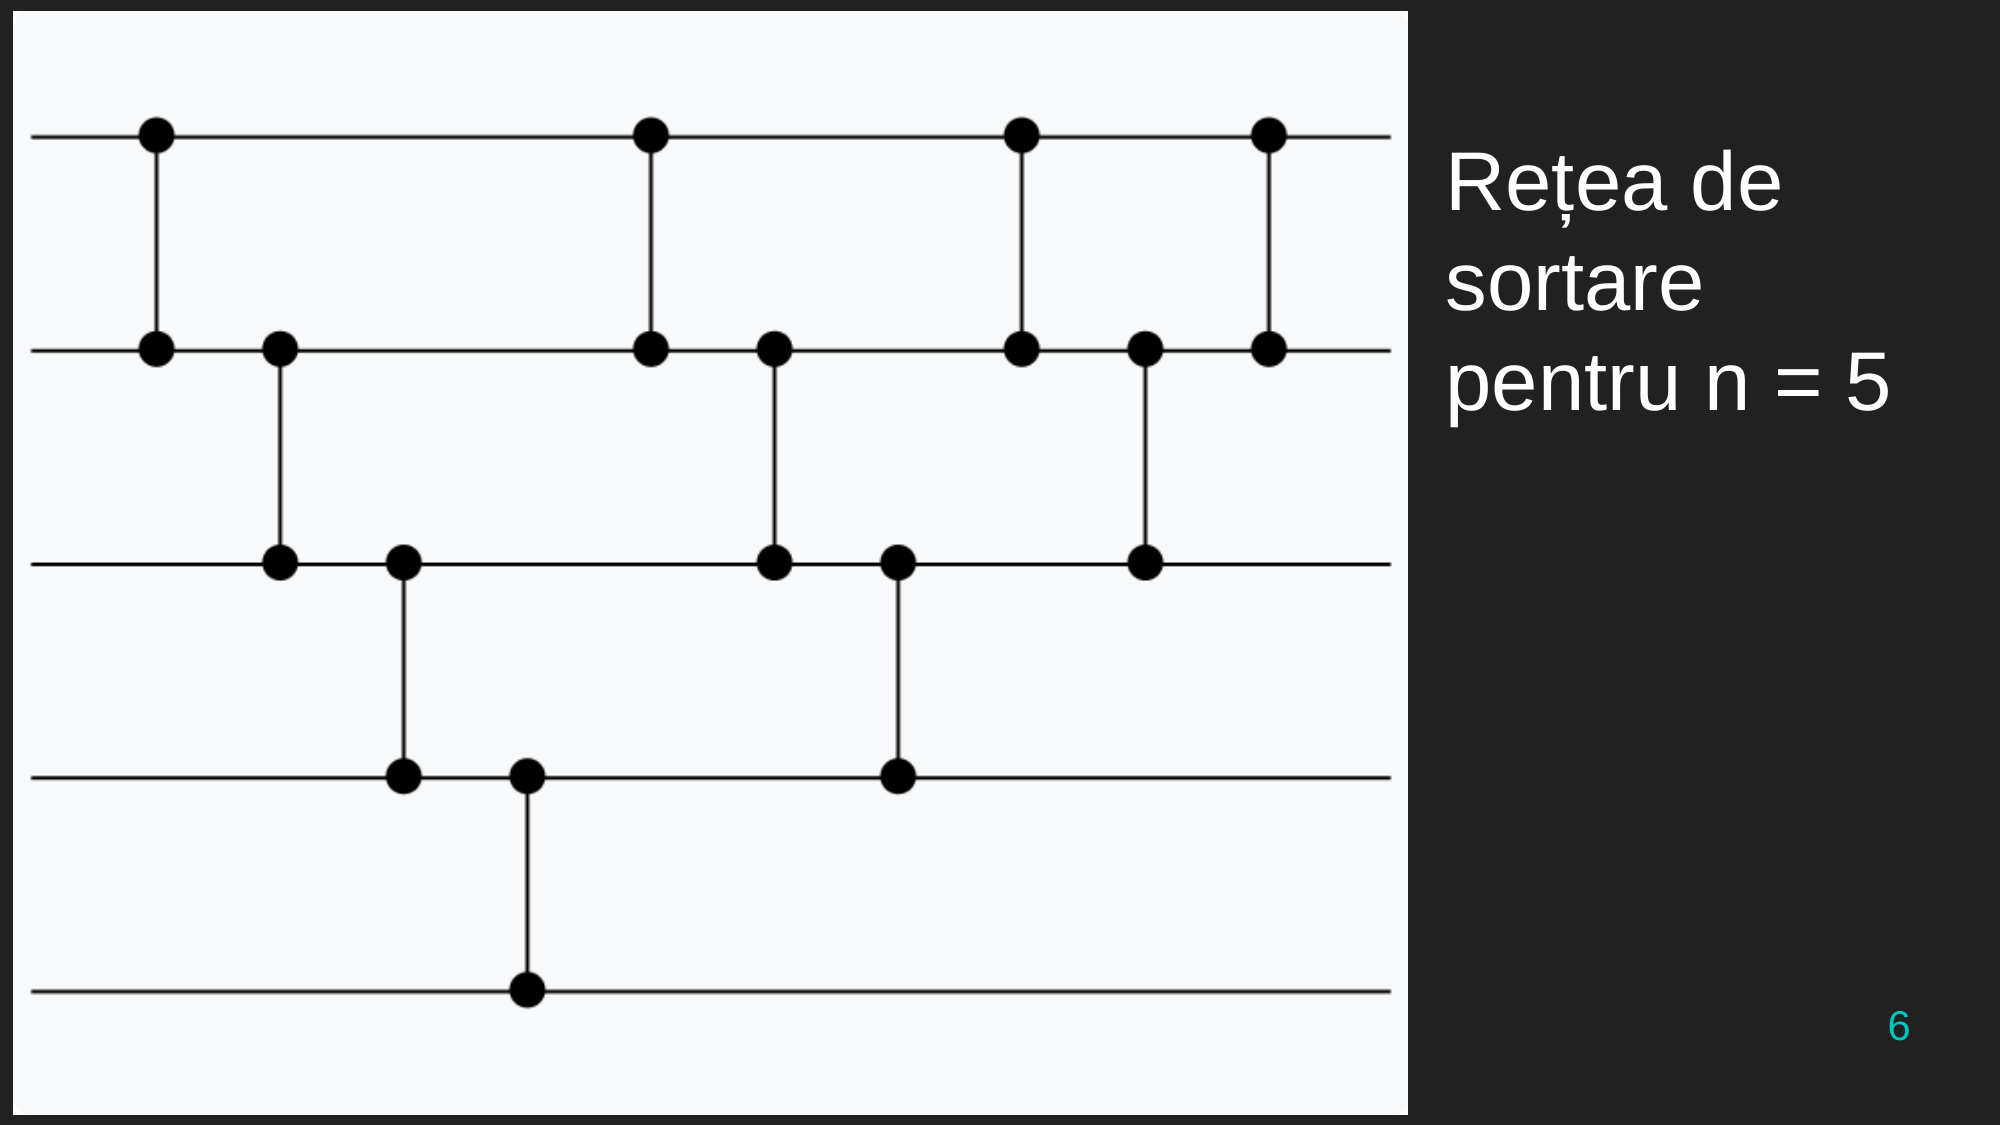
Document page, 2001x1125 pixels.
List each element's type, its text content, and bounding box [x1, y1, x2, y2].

slide_number 6 [1751, 970, 1926, 1051]
picture [13, 11, 1408, 1115]
text_box Rețea de sortare pentru n = 5 [1431, 119, 1949, 435]
